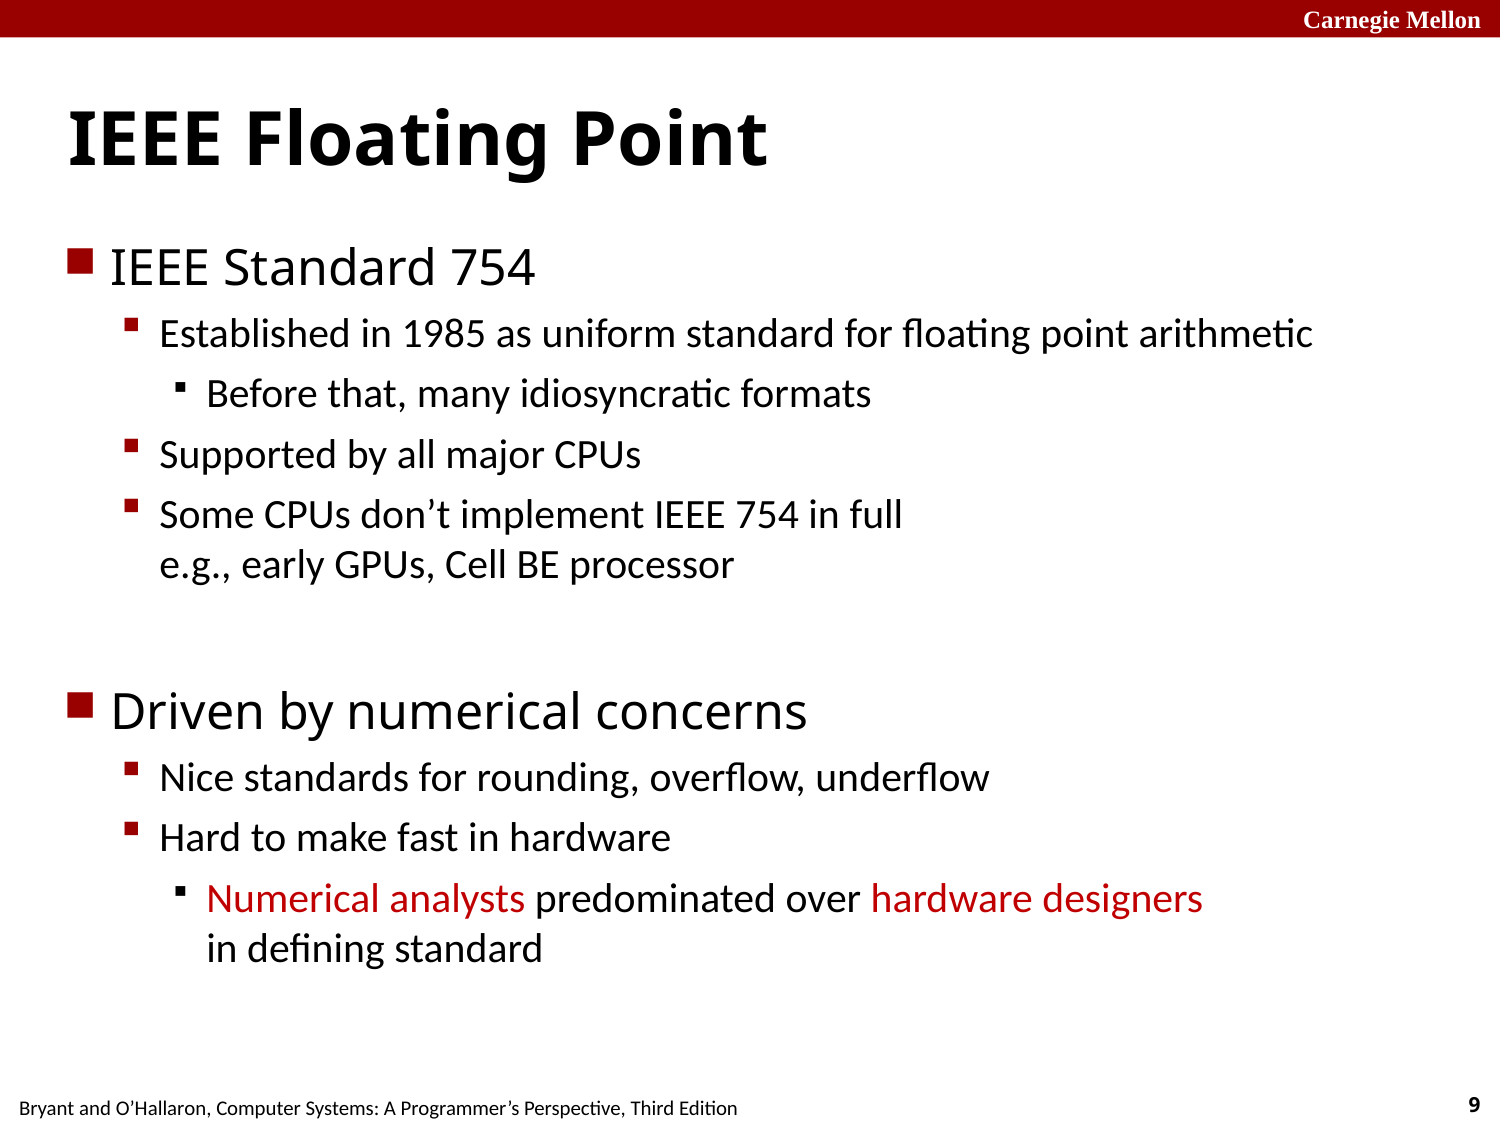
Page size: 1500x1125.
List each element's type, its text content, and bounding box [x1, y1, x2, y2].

list IEEE Standard 754 Established in 1985 as uniform standard for floating point arithmetic Before that, many idiosyncratic formats Supported by all major CPUs Some CPUs don’t implement IEEE 754 in full e.g., early GPUs, Cell BE processor Driven by numerical concerns Nice standards for rounding, overflow, underflow Hard to make fast in hardware Numerical analysts predominated over hardware designers in defining standard [62, 228, 1388, 1122]
title IEEE Floating Point [62, 41, 1438, 230]
